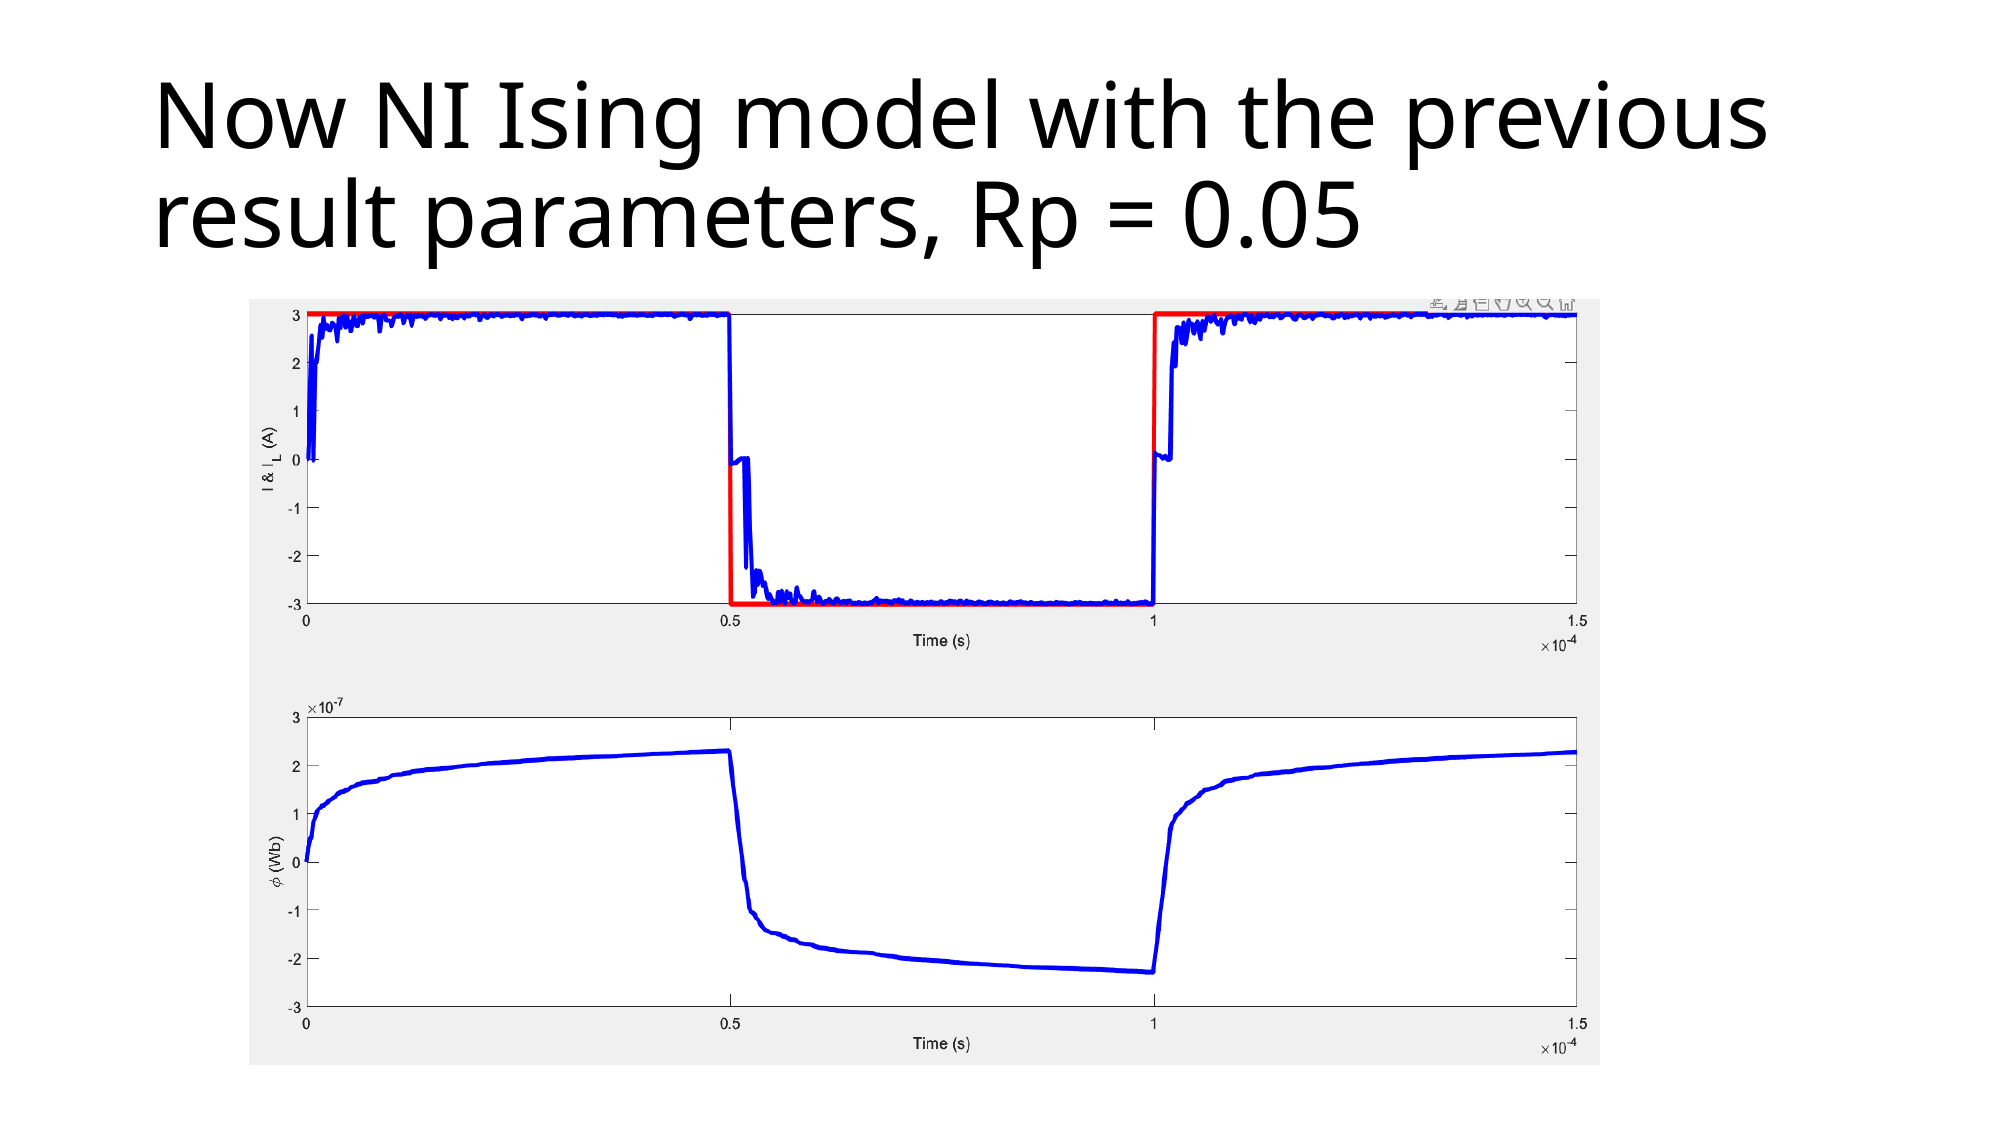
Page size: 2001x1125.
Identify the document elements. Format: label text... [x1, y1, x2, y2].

title Now NI Ising model with the previous result parameters, Rp = 0.05 [137, 59, 1863, 278]
picture [249, 299, 1600, 1066]
